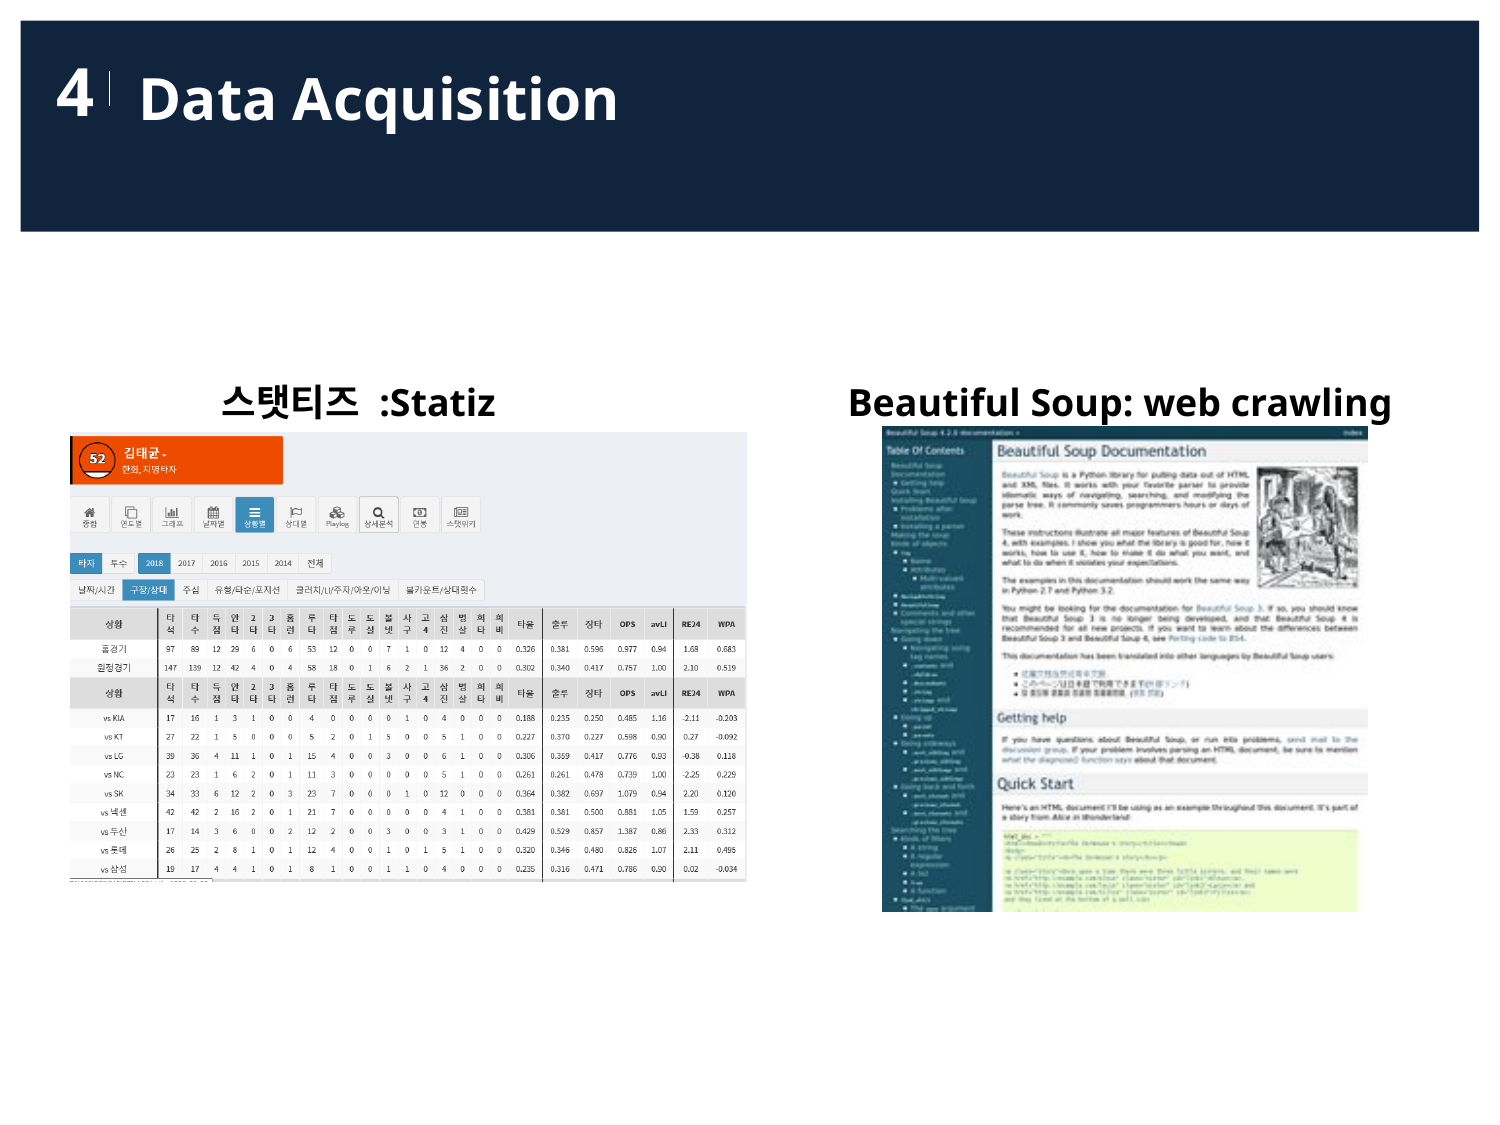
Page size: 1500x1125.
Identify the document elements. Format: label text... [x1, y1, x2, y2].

picture [882, 426, 1368, 912]
picture [70, 432, 747, 882]
text_box 스탯티즈 :Statiz [207, 371, 786, 432]
title 4 [41, 19, 148, 161]
text_box Beautiful Soup: web crawling [832, 371, 1500, 432]
text_box [19, 19, 123, 234]
text_box Data Acquisition [123, 54, 798, 244]
text_box [148, 19, 1481, 234]
